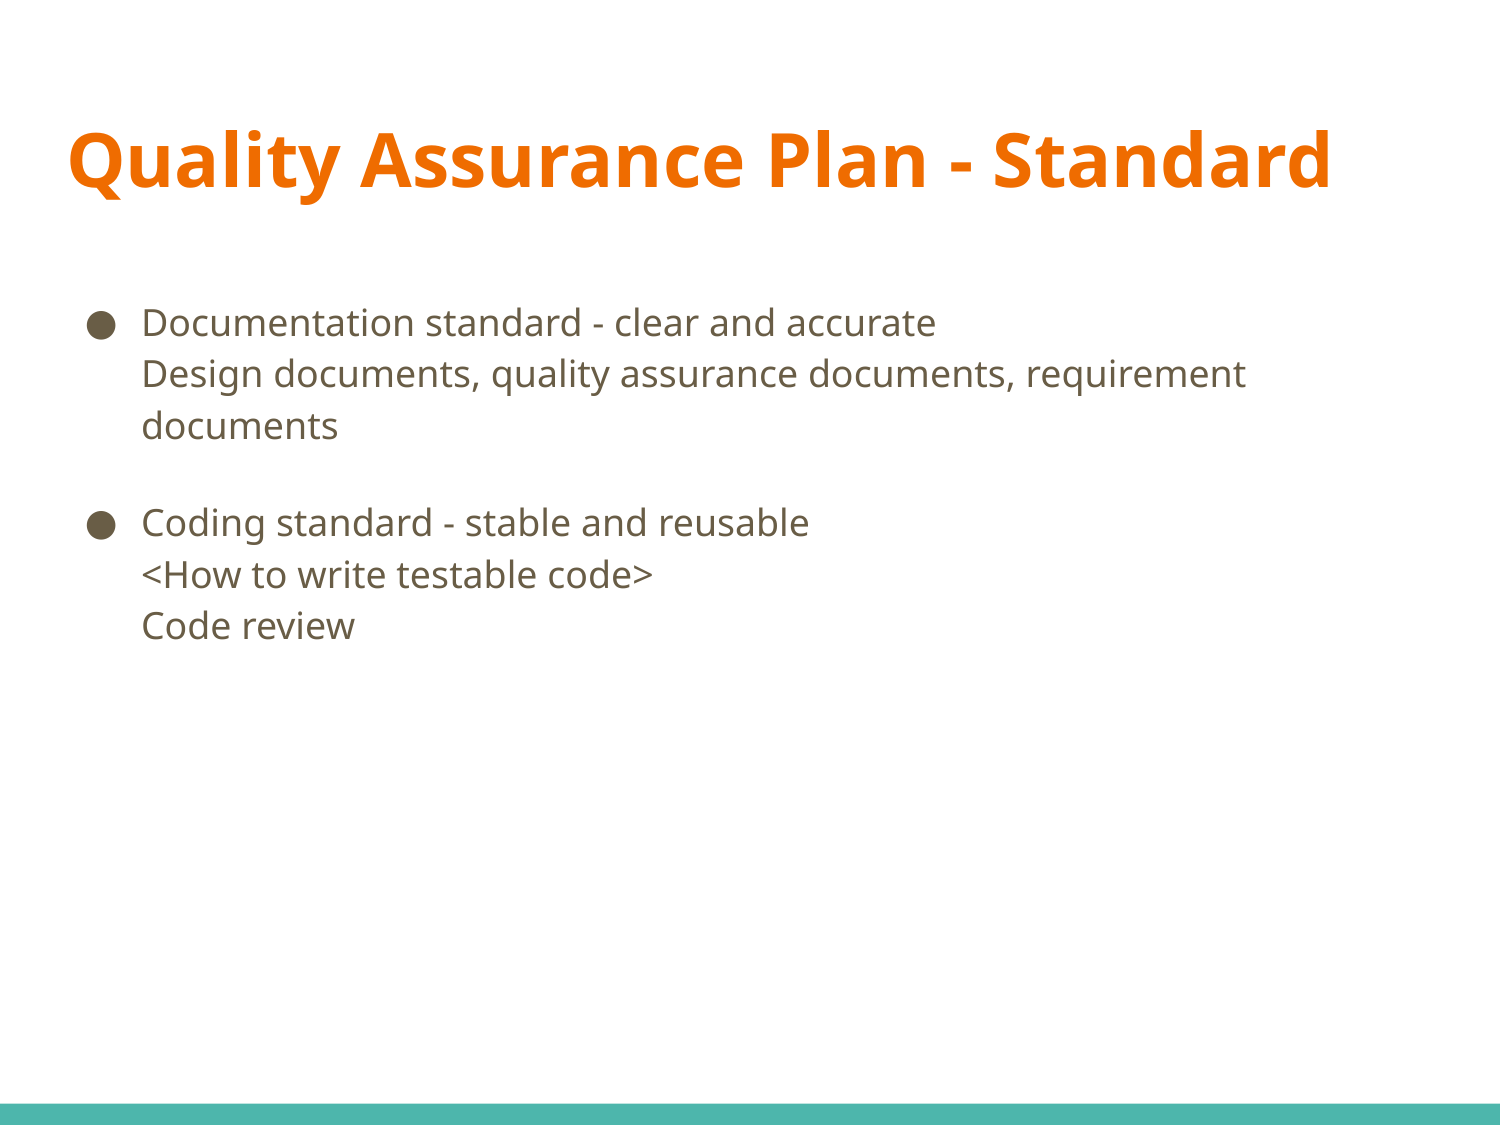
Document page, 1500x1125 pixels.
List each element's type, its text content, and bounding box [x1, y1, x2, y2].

title Quality Assurance Plan - Standard [51, 97, 1449, 252]
list Documentation standard - clear and accurate Design documents, quality assurance documents, requirement documents Coding standard - stable and reusable <How to write testable code> Code review [51, 276, 1449, 1000]
